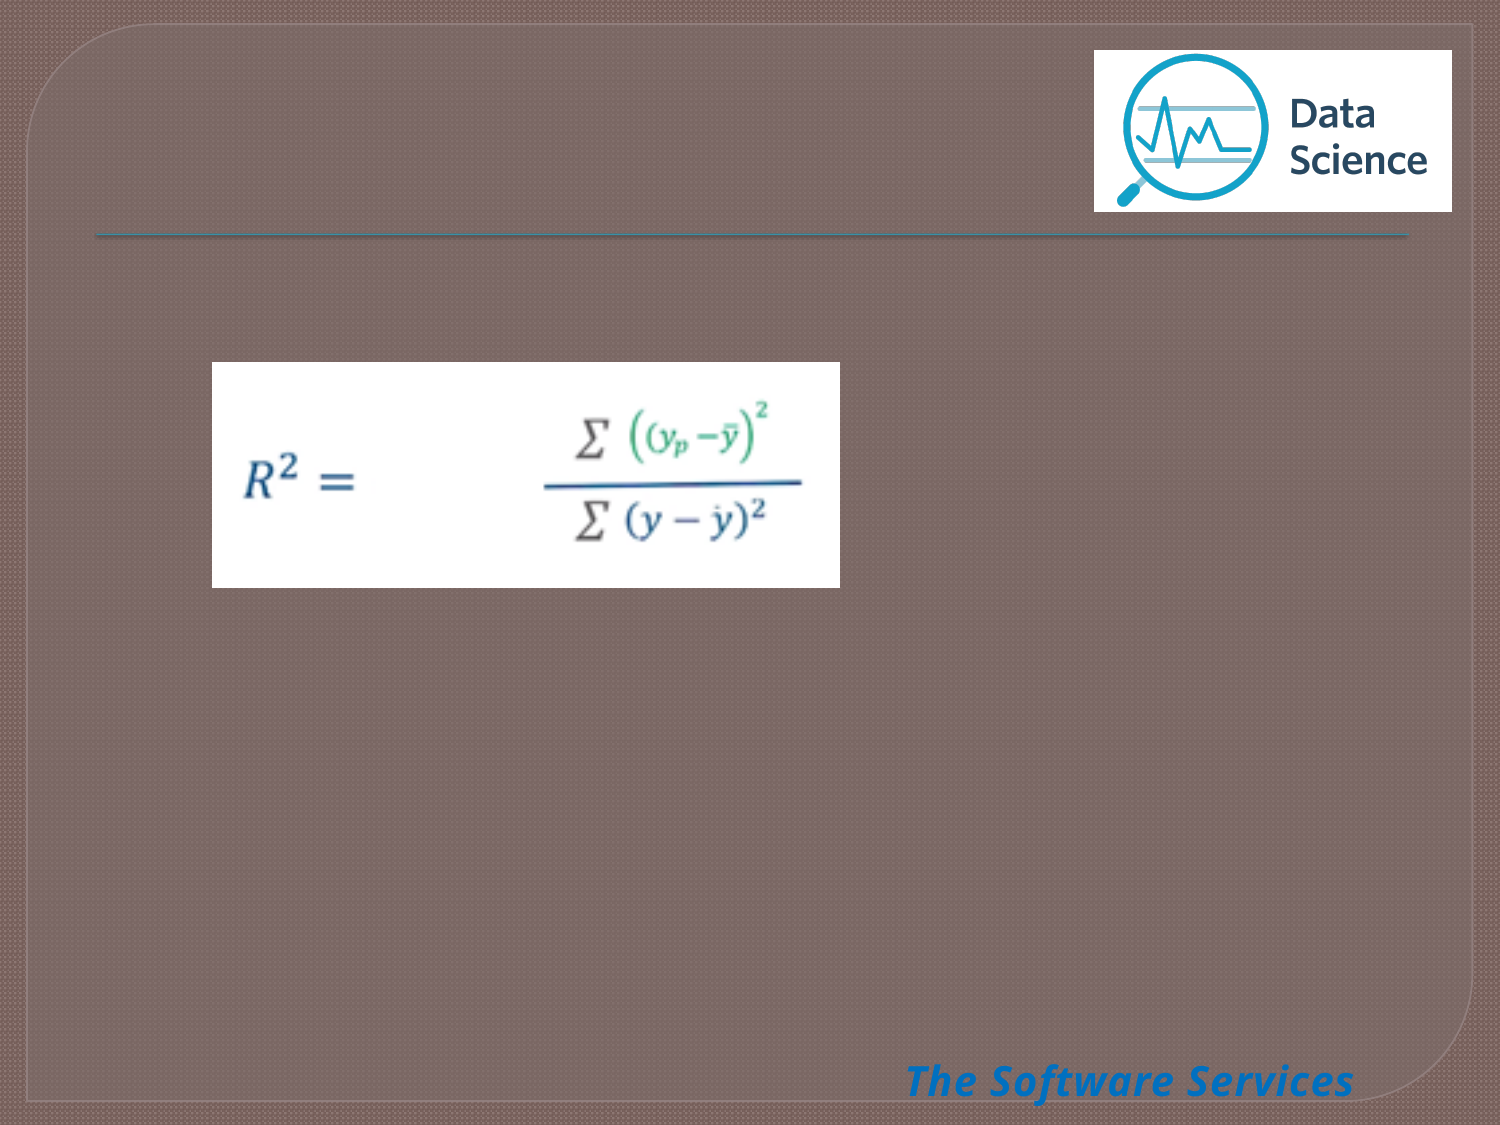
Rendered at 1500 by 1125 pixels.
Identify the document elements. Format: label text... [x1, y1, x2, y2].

picture [1093, 49, 1453, 213]
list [212, 362, 840, 588]
text_box The Software Services [749, 1047, 1500, 1113]
